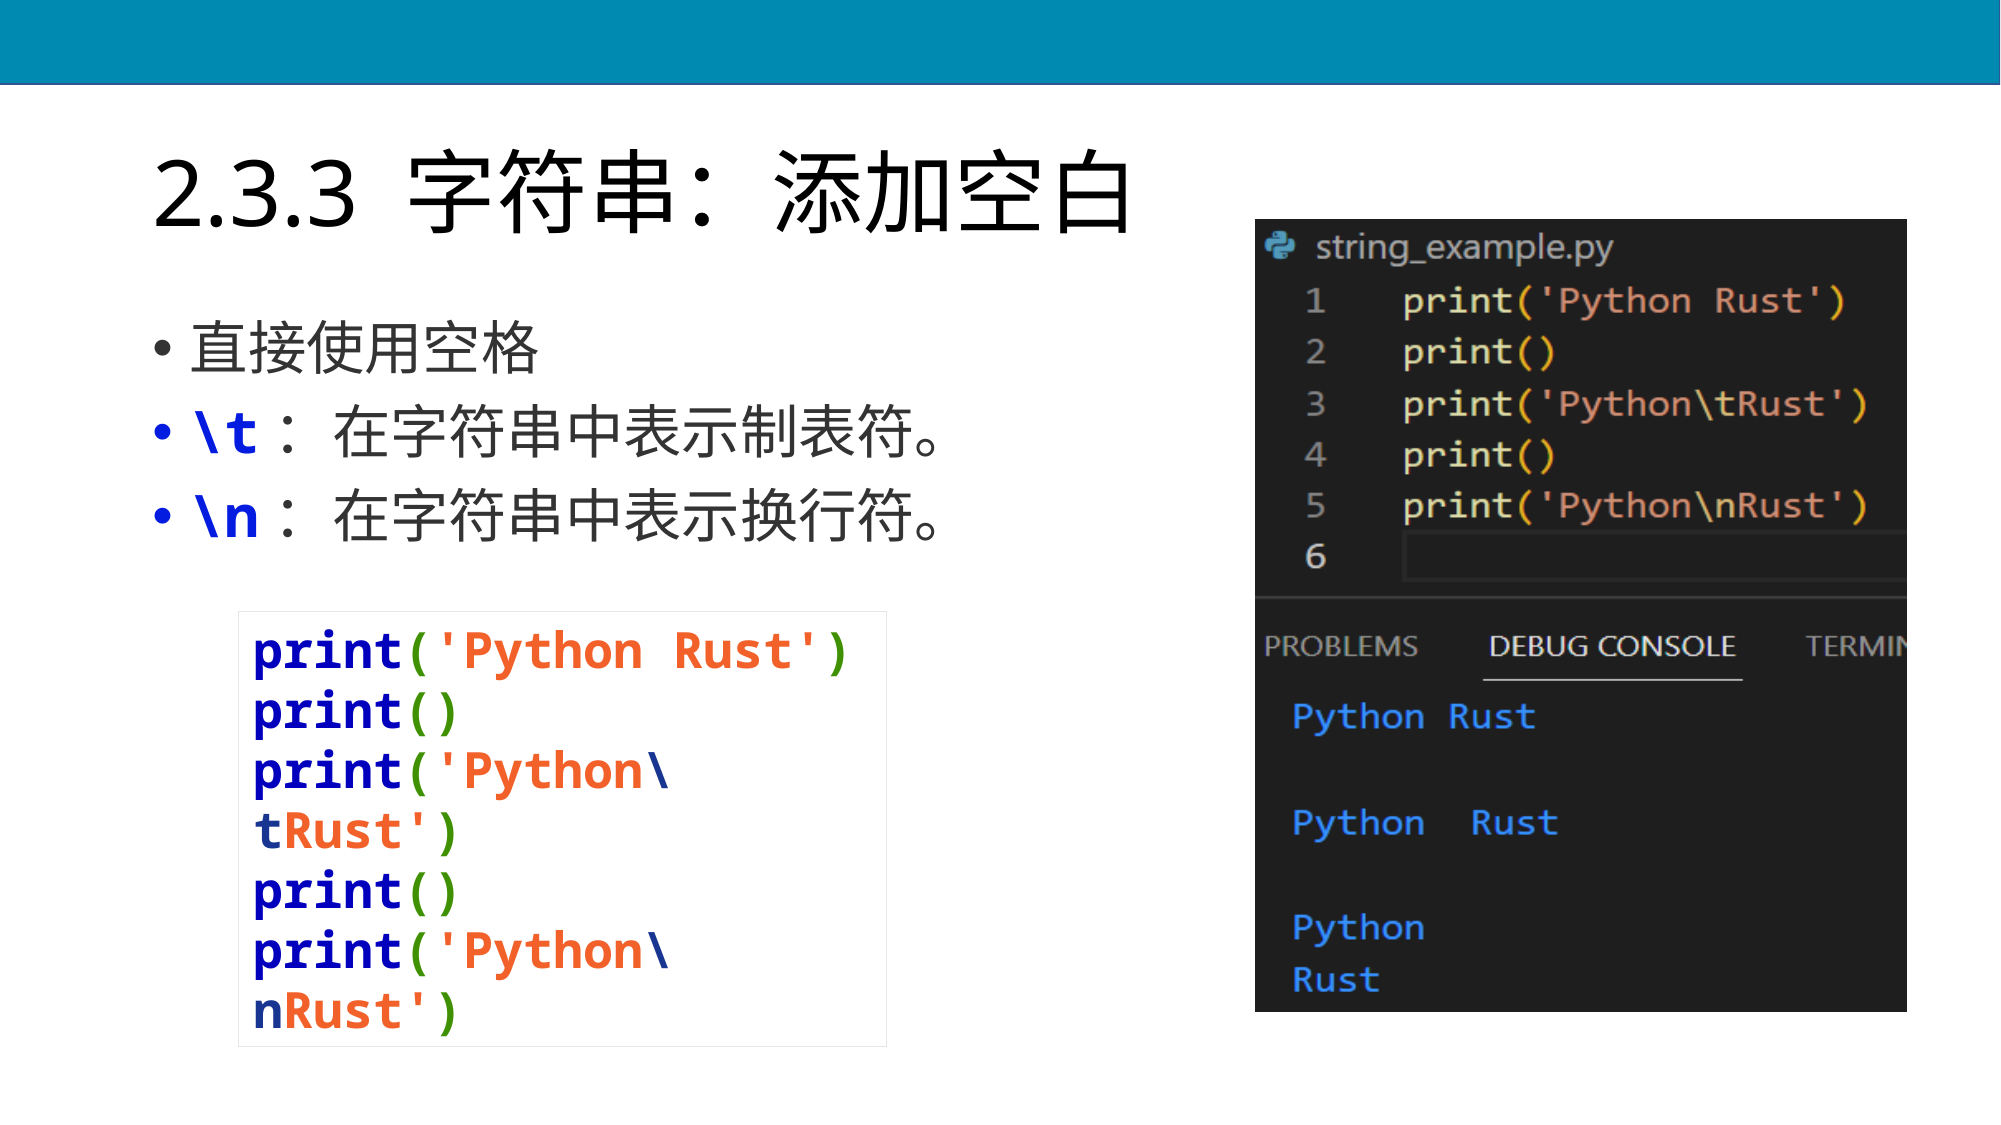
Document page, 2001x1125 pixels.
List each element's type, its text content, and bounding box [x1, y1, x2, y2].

list 直接使用空格 \t：在字符串中表示制表符。 \n：在字符串中表示换行符。 [137, 312, 988, 1027]
title 2.3.3 字符串：添加空白 [137, 113, 1863, 280]
text_box print('Python Rust') print() print('Python\tRust') print() print('Python\nRust') [238, 611, 887, 1047]
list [1255, 219, 1907, 1012]
